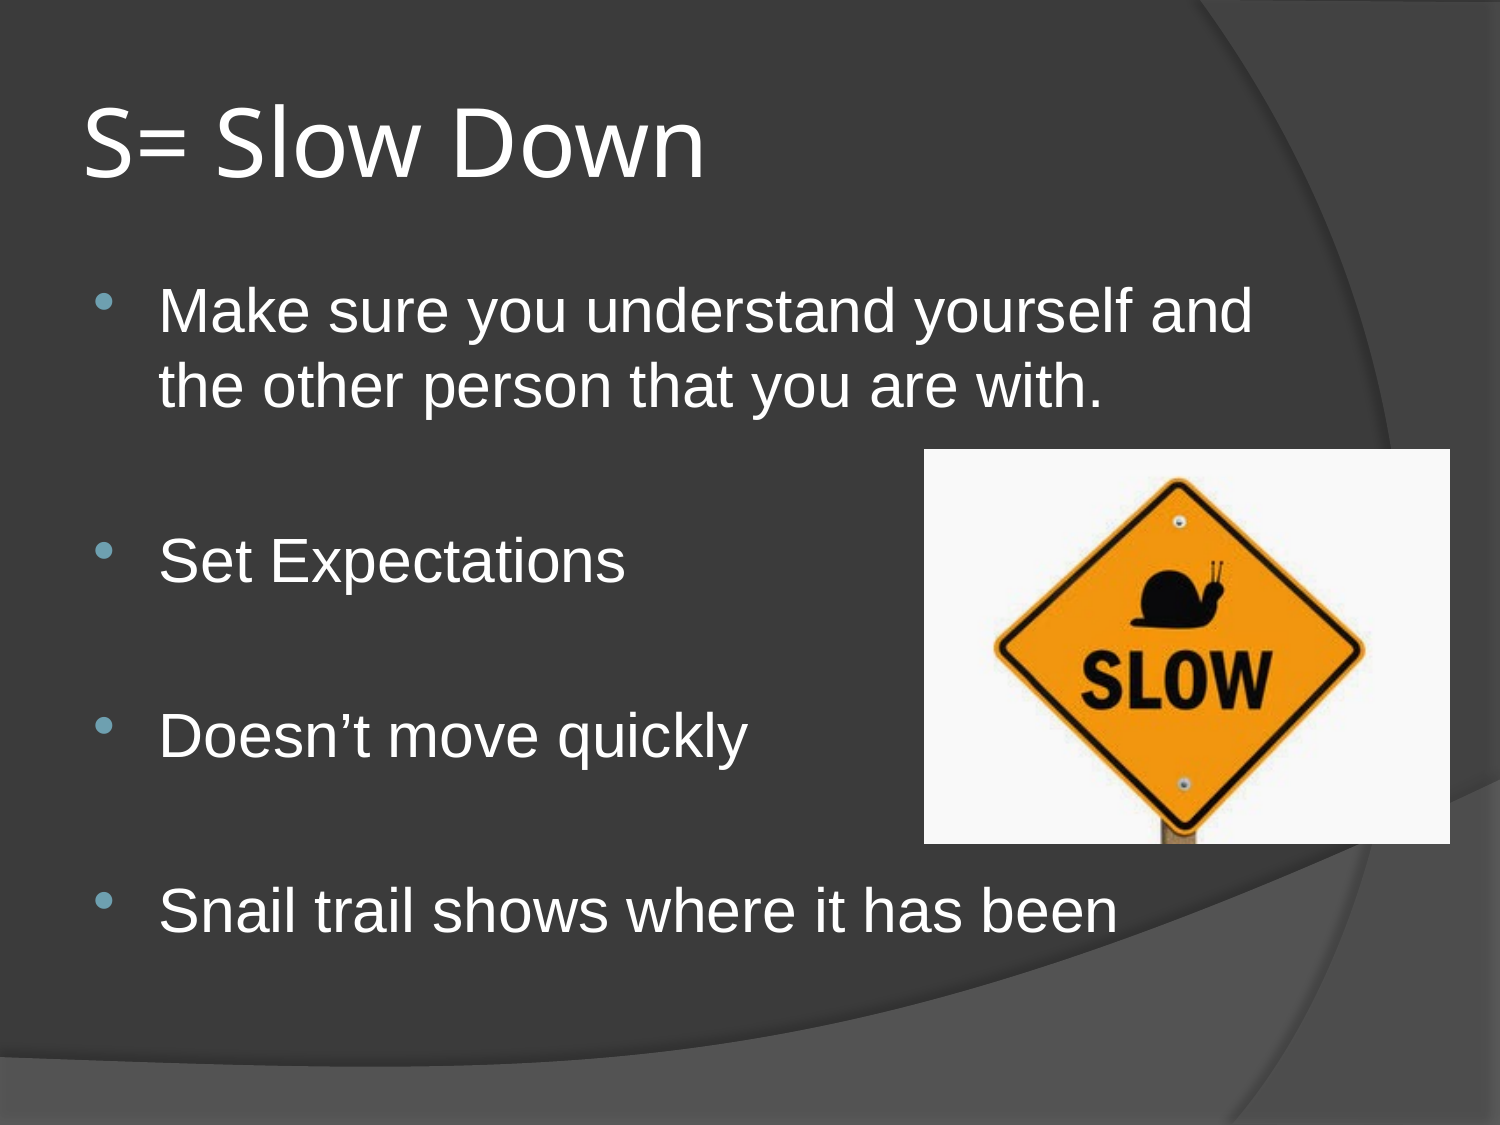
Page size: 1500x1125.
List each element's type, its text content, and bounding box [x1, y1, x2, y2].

list Make sure you understand yourself and the other person that you are with. Set Expectations Doesn’t move quickly Snail trail shows where it has been [75, 262, 1300, 1005]
title S= Slow Down [75, 45, 1300, 233]
picture [924, 449, 1451, 844]
